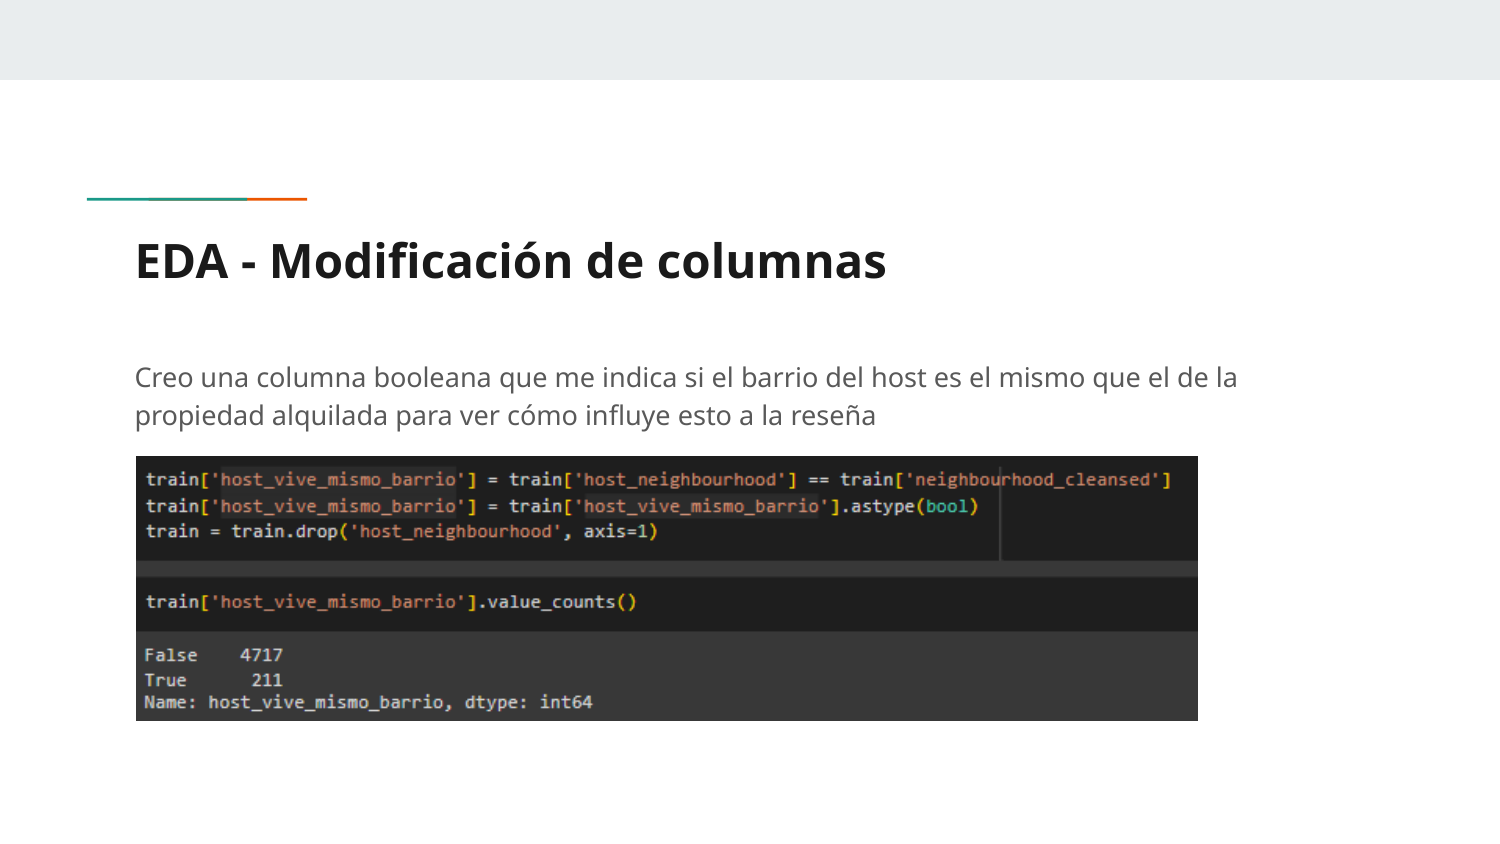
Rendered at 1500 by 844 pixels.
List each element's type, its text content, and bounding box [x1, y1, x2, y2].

list Creo una columna booleana que me indica si el barrio del host es el mismo que el de la propiedad alquilada para ver cómo influye esto a la reseña [119, 341, 1381, 712]
title EDA - Modificación de columnas [119, 216, 1381, 305]
picture [136, 456, 1198, 721]
